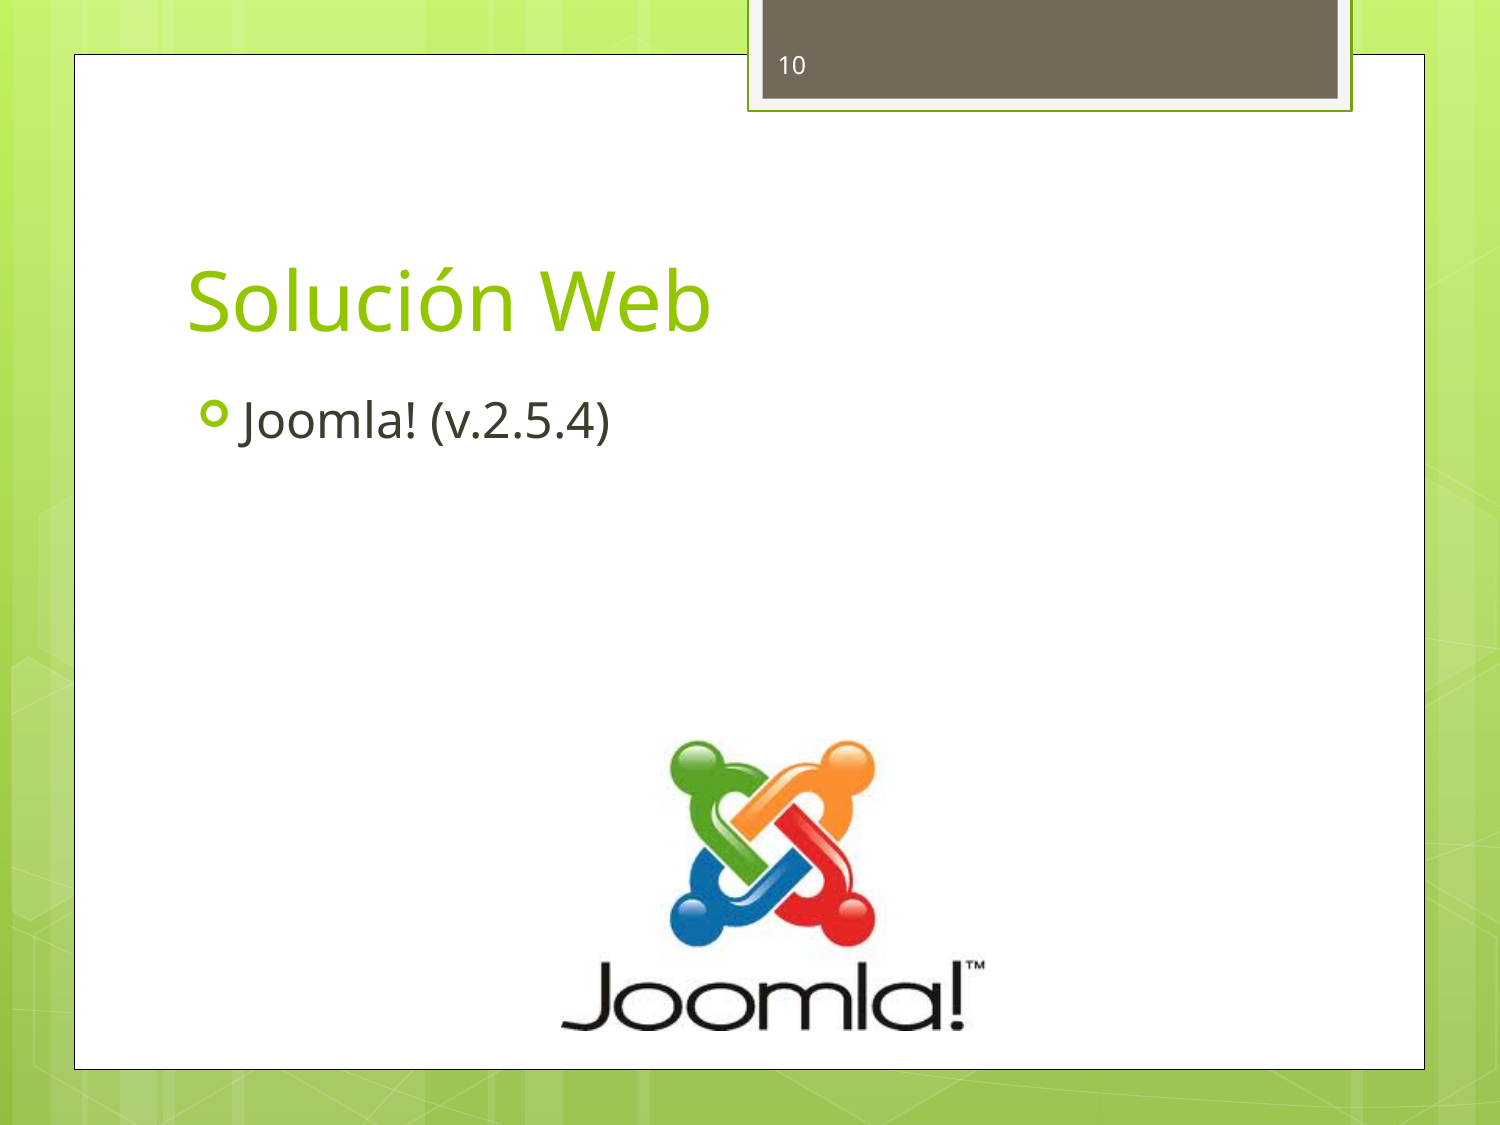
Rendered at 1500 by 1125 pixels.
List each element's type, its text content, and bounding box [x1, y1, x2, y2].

picture [560, 739, 987, 1031]
title Solución Web [171, 168, 1324, 357]
list Joomla! (v.2.5.4) [171, 381, 1283, 957]
slide_number 10 [762, 36, 982, 97]
